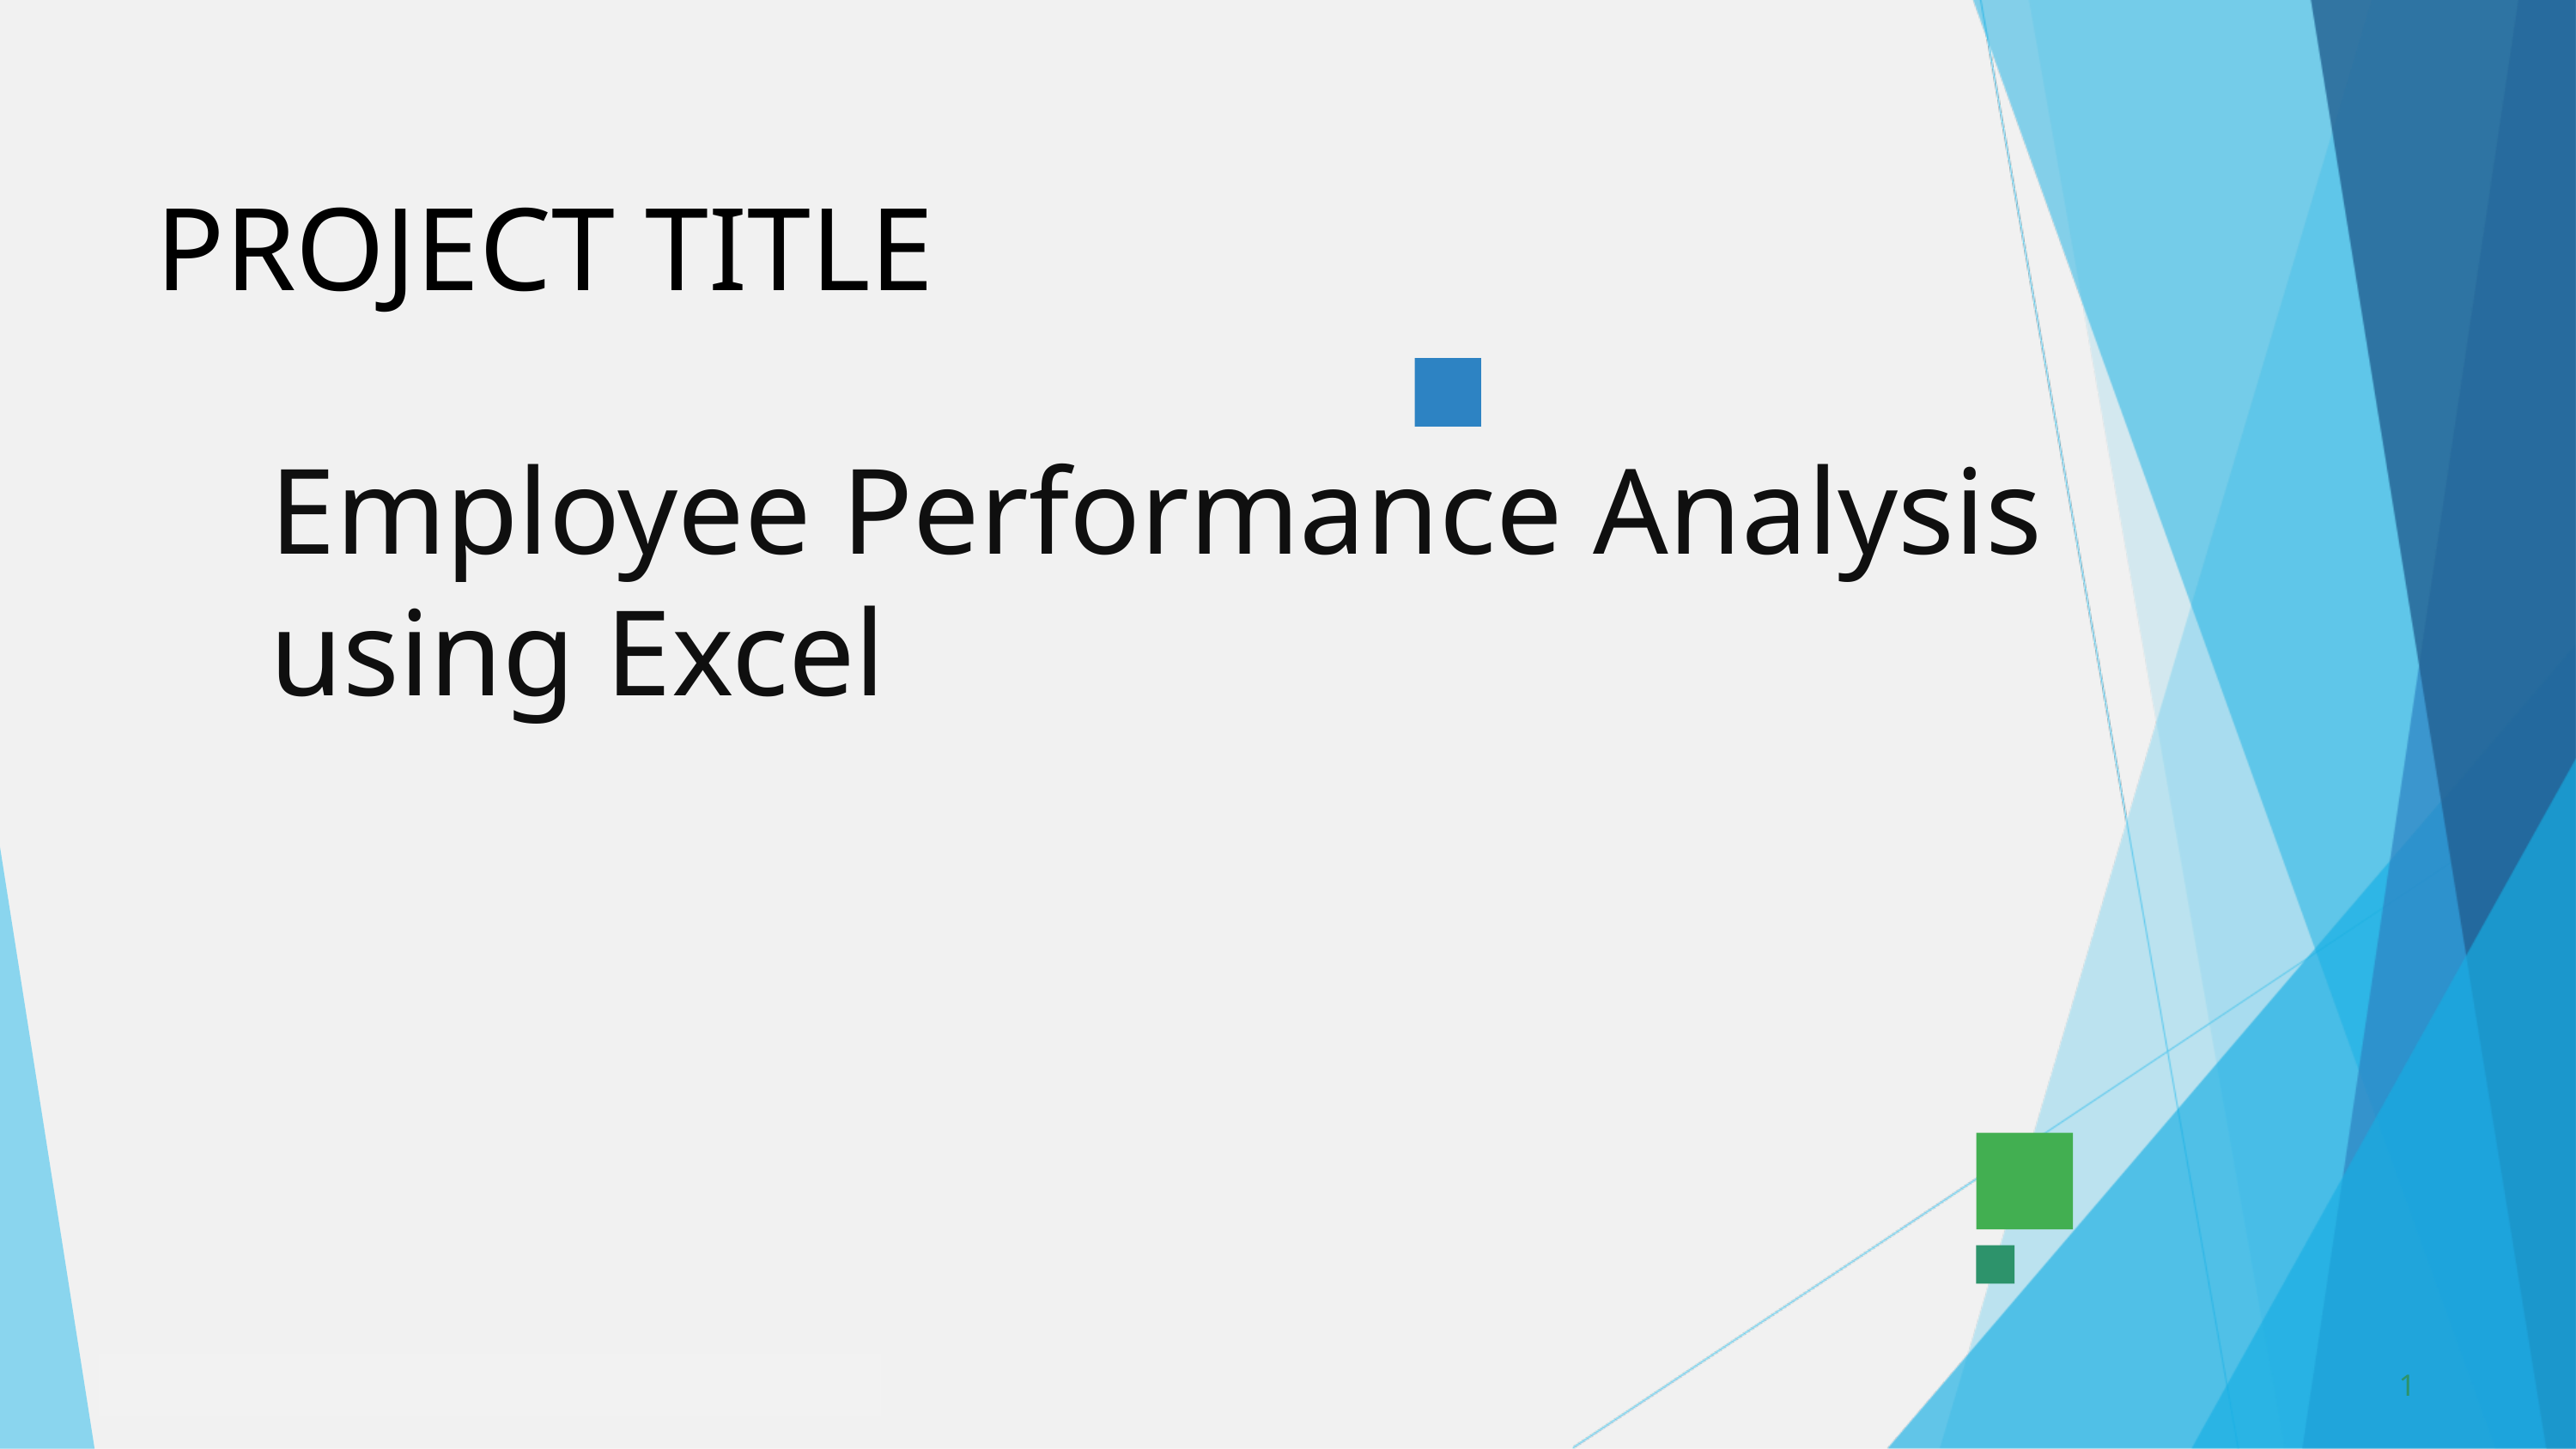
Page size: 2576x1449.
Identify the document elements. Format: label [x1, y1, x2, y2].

text_box [0, 0, 2576, 1449]
text_box [1414, 357, 1482, 427]
text_box [0, 846, 95, 1449]
text_box [1976, 1132, 2074, 1230]
text_box [1976, 1245, 2015, 1284]
